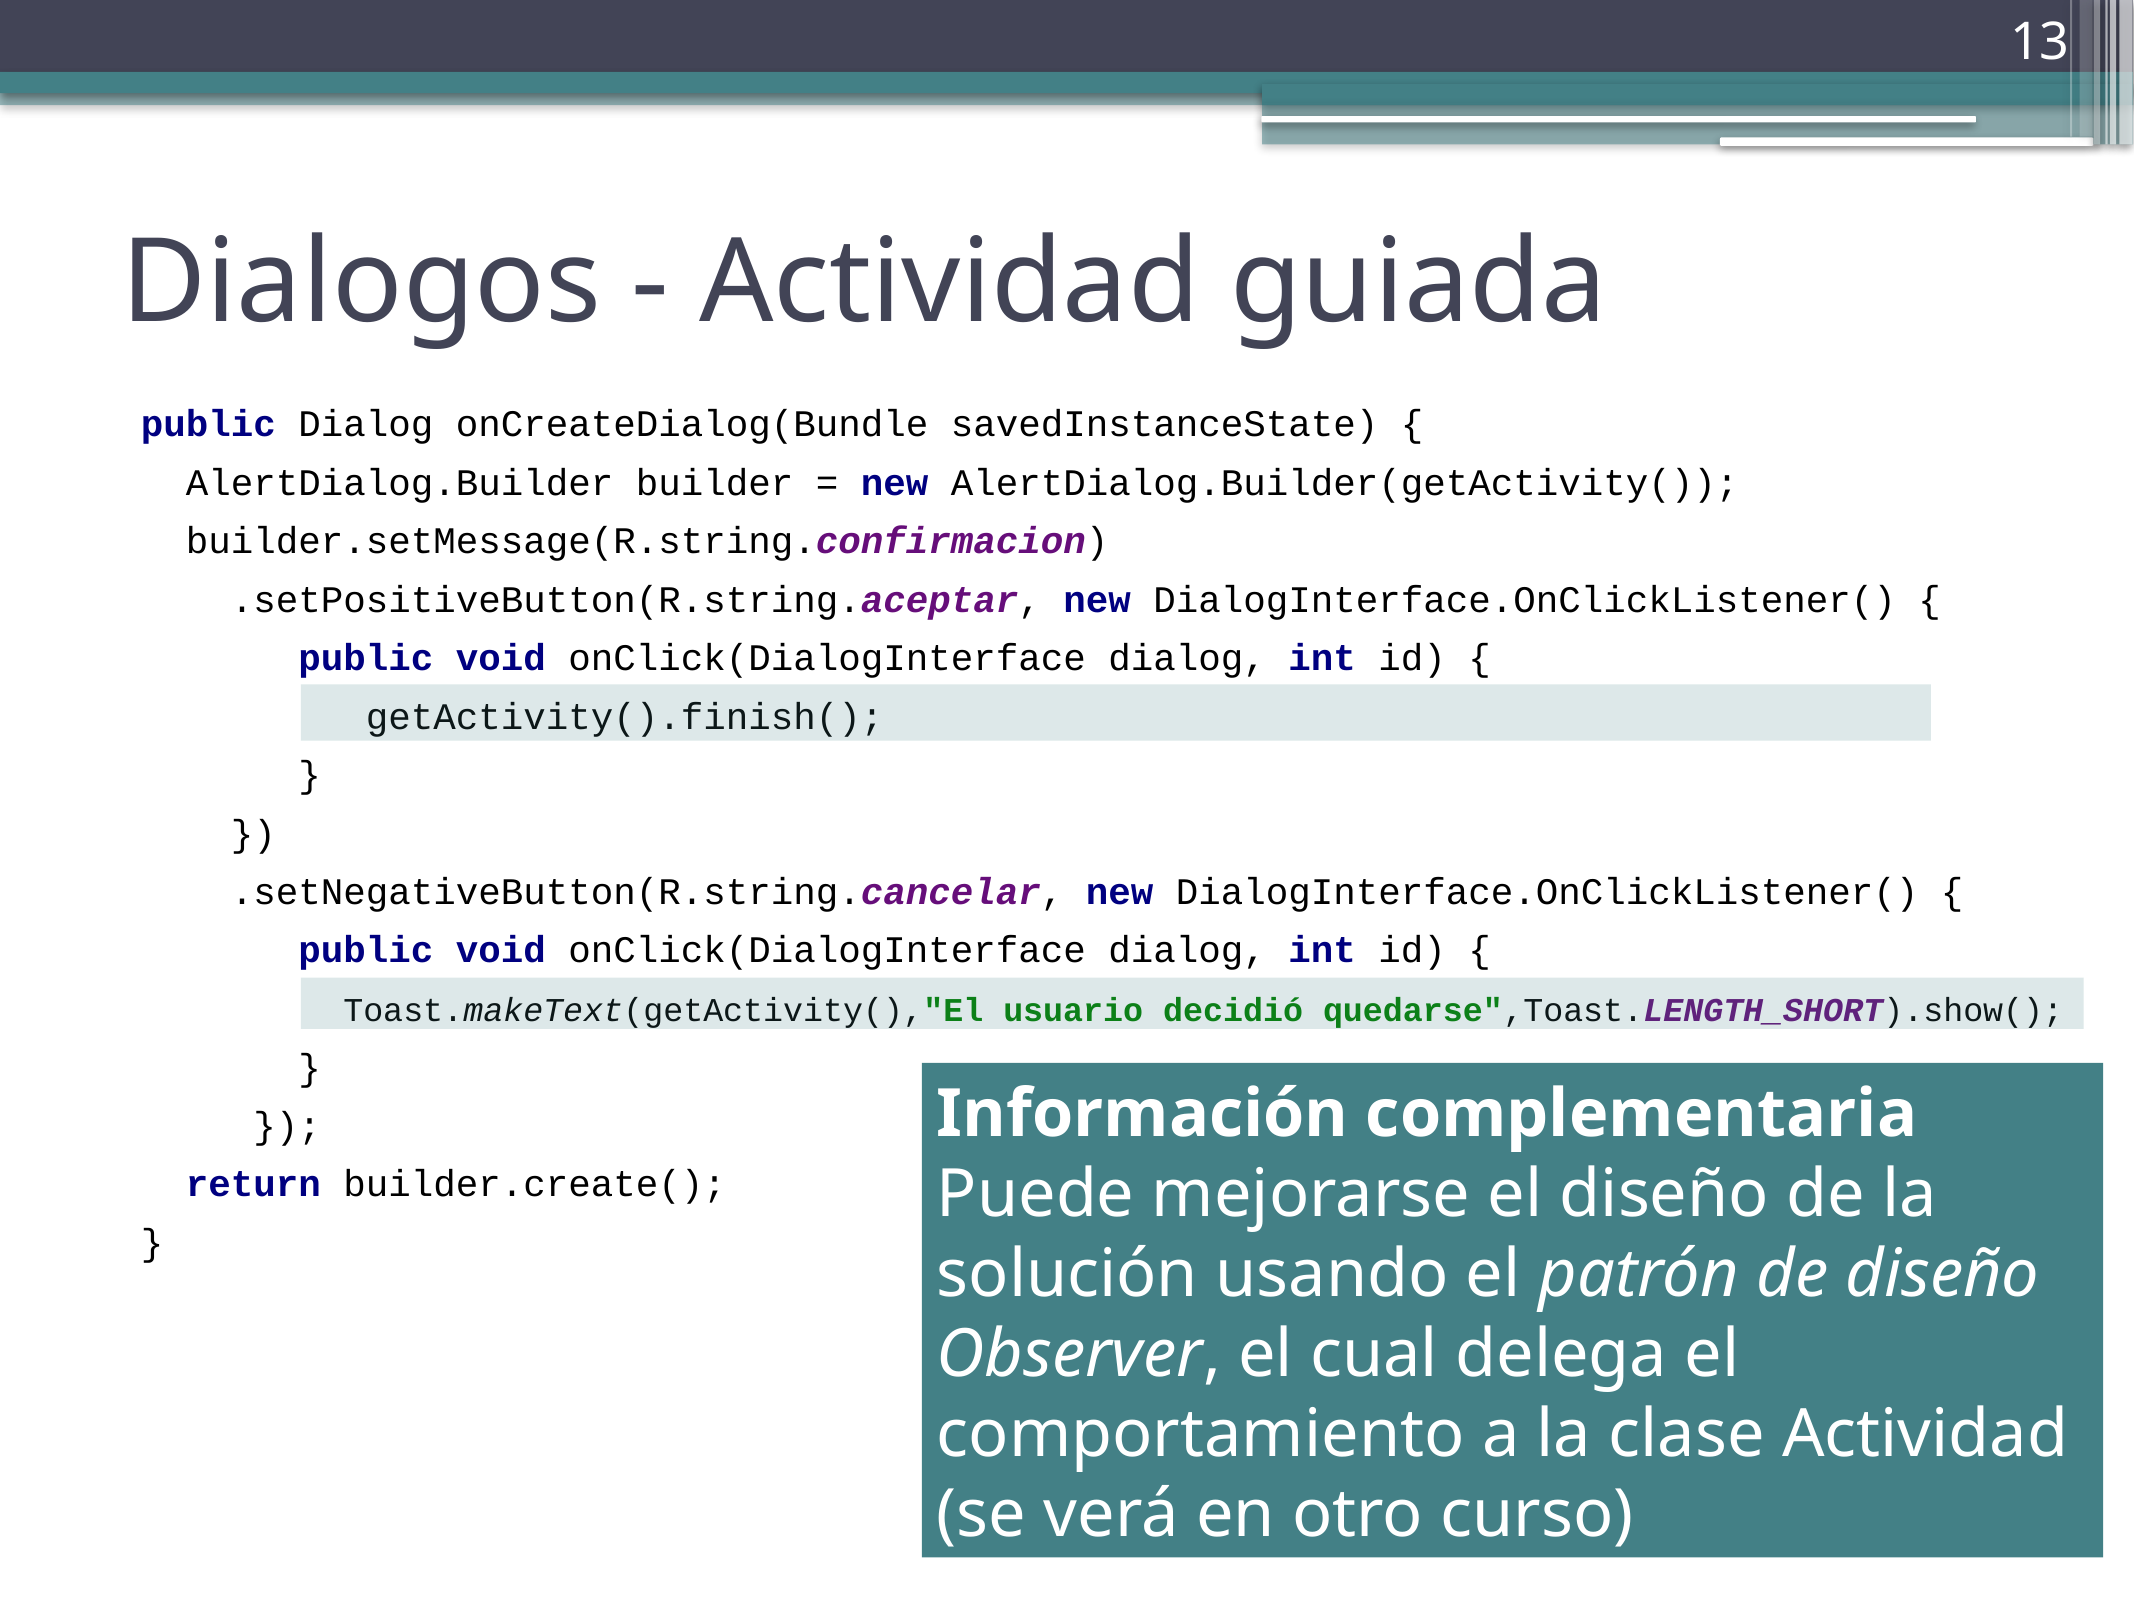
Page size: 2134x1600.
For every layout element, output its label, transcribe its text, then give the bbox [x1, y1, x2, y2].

text_box [299, 683, 1932, 742]
slide_number 13 [1907, 0, 2085, 86]
text_box [299, 976, 2085, 1030]
title Dialogos - Actividad guiada [106, 150, 2027, 399]
text_box Información complementaria Puede mejorarse el diseño de la solución usando el patrón de diseño Observer, el cual delega el comportamiento a la clase Actividad (se verá en otro curso) [921, 1062, 2104, 1558]
text_box public Dialog onCreateDialog(Bundle savedInstanceState) { AlertDialog.Builder builder = new AlertDialog.Builder(getActivity()); builder.setMessage(R.string.confirmacion) .setPositiveButton(R.string.aceptar, new DialogInterface.OnClickListener() { public void onClick(DialogInterface dialog, int id) { getActivity().finish(); } }) .setNegativeButton(R.string.cancelar, new DialogInterface.OnClickListener() { public void onClick(DialogInterface dialog, int id) { Toast.makeText(getActivity(),"El usuario decidió quedarse",Toast.LENGTH_SHORT).show(); } }); return builder.create(); } [125, 378, 2102, 1271]
